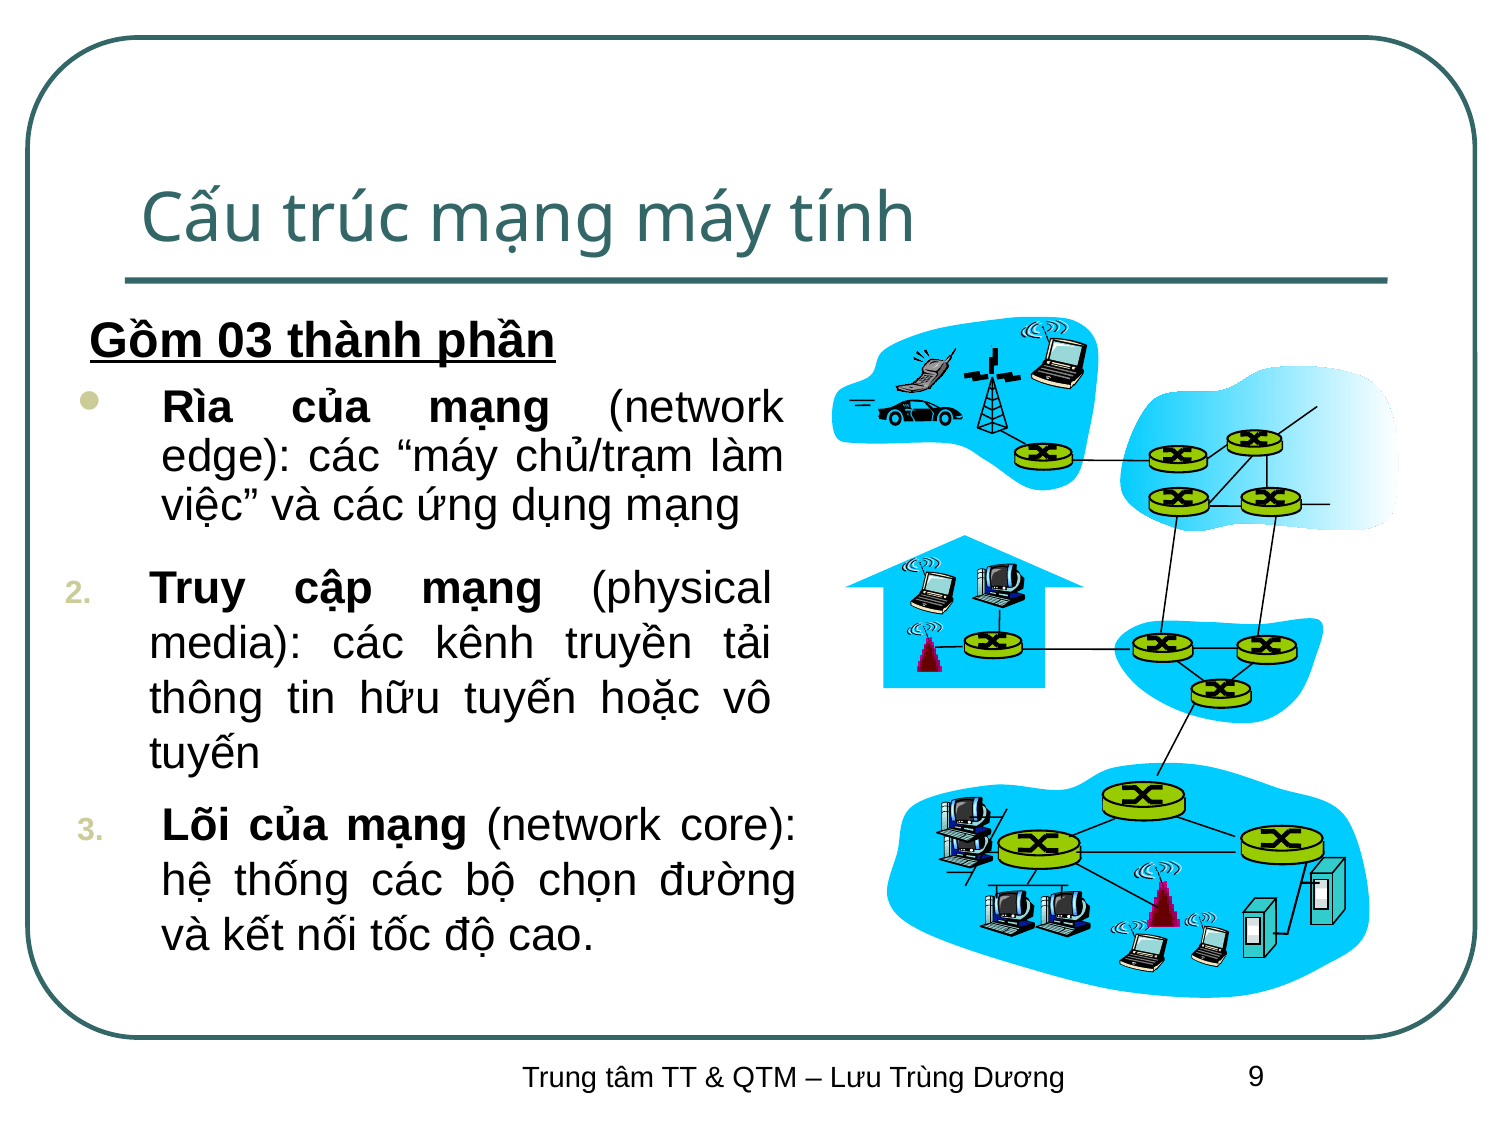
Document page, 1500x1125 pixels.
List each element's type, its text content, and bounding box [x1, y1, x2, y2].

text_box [830, 316, 1400, 1000]
text_box Gồm 03 thành phần [75, 299, 788, 400]
list Rìa của mạng (network edge): các “máy chủ/trạm làm việc” và các ứng dụng mạng [62, 375, 800, 563]
text_box Truy cập mạng (physical media): các kênh truyền tải thông tin hữu tuyến hoặc vô tuyến [49, 549, 788, 775]
title Cấu trúc mạng máy tính [125, 87, 1388, 263]
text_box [849, 319, 1346, 973]
text_box Lõi của mạng (network core): hệ thống các bộ chọn đường và kết nối tốc độ cao. [62, 787, 813, 975]
footer Trung tâm TT & QTM – Lưu Trùng Dương [462, 1050, 1125, 1125]
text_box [1069, 406, 1331, 853]
slide_number 9 [1125, 1050, 1388, 1125]
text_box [906, 346, 1324, 935]
